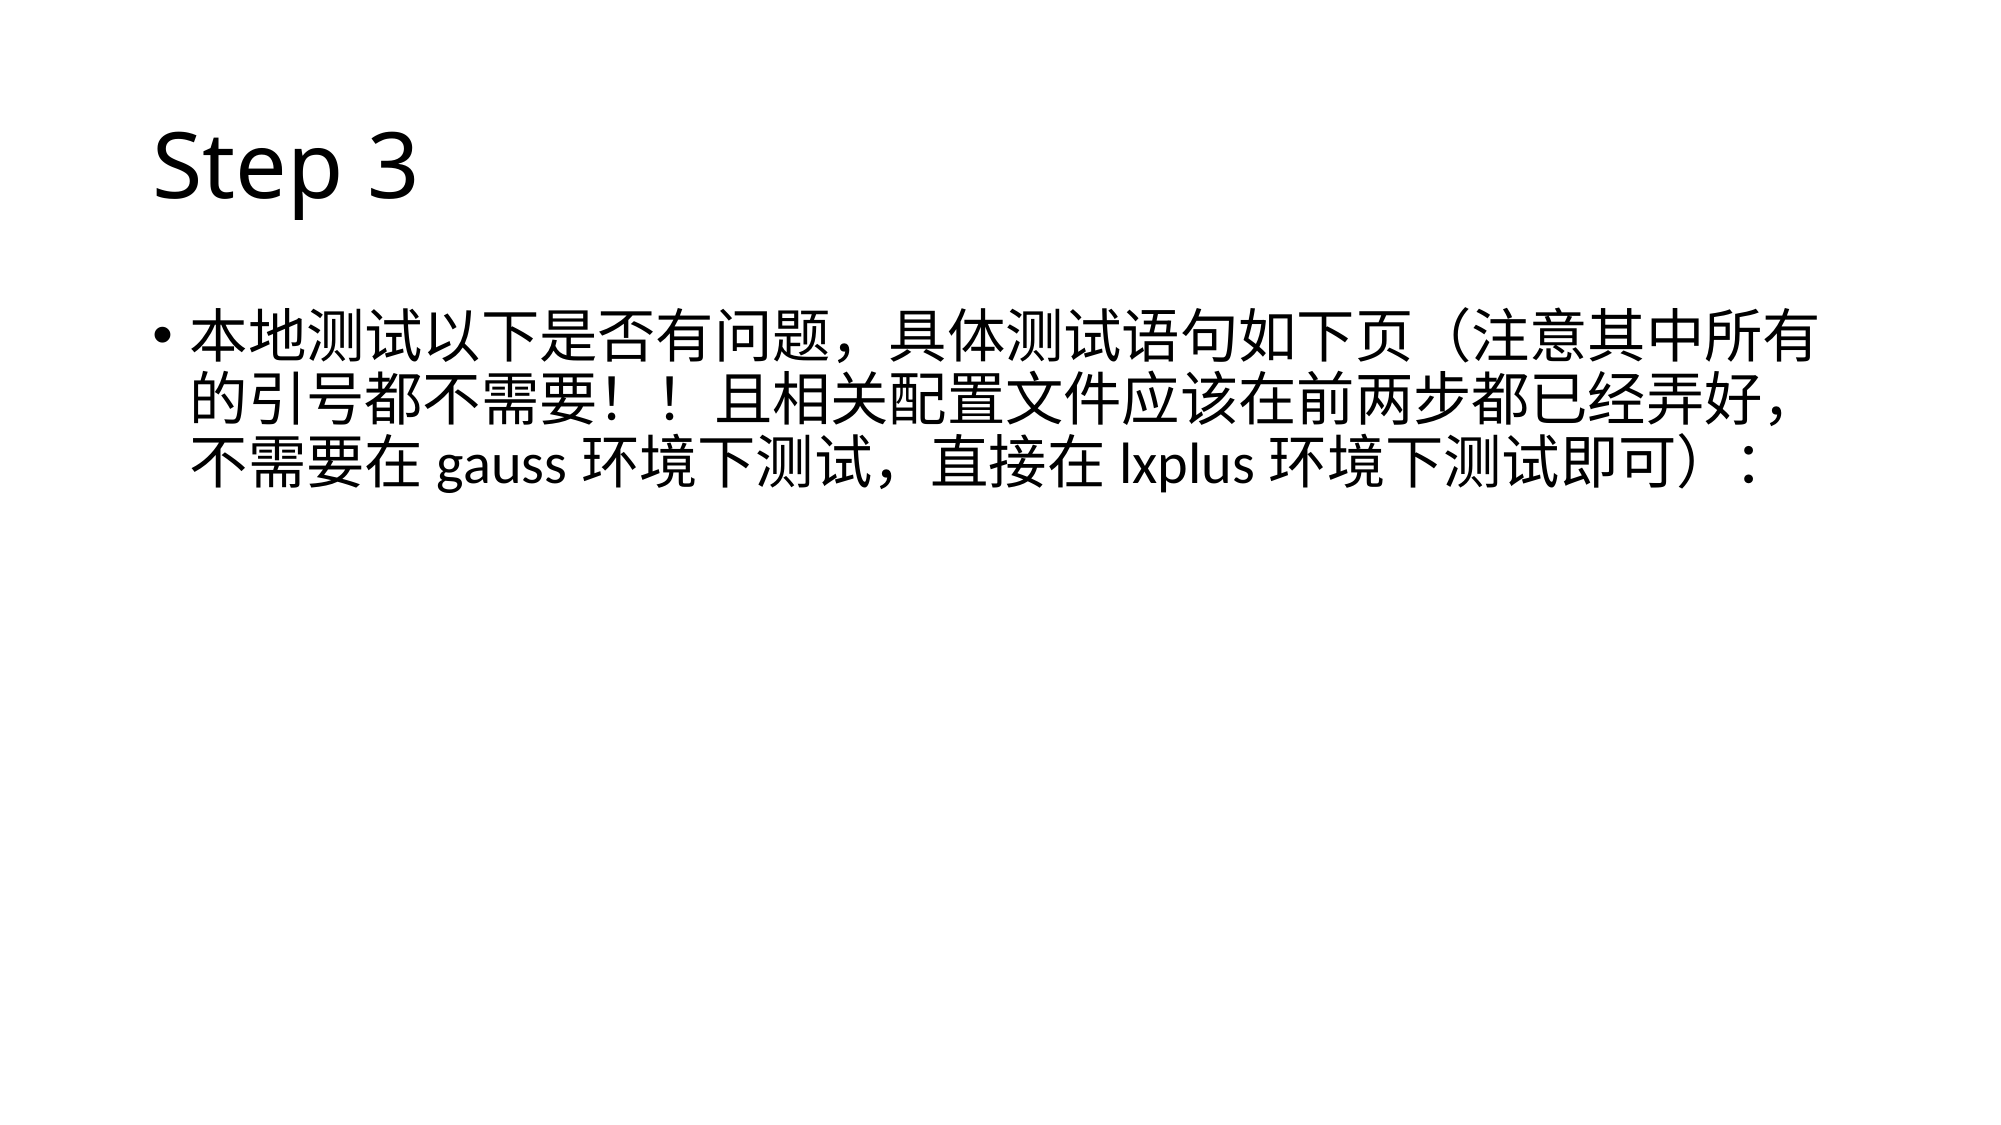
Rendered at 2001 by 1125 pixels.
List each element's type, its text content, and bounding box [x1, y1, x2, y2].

list 本地测试以下是否有问题，具体测试语句如下页（注意其中所有的引号都不需要！！且相关配置文件应该在前两步都已经弄好，不需要在gauss环境下测试，直接在lxplus环境下测试即可）： [137, 299, 1863, 1014]
title Step 3 [137, 59, 1863, 278]
